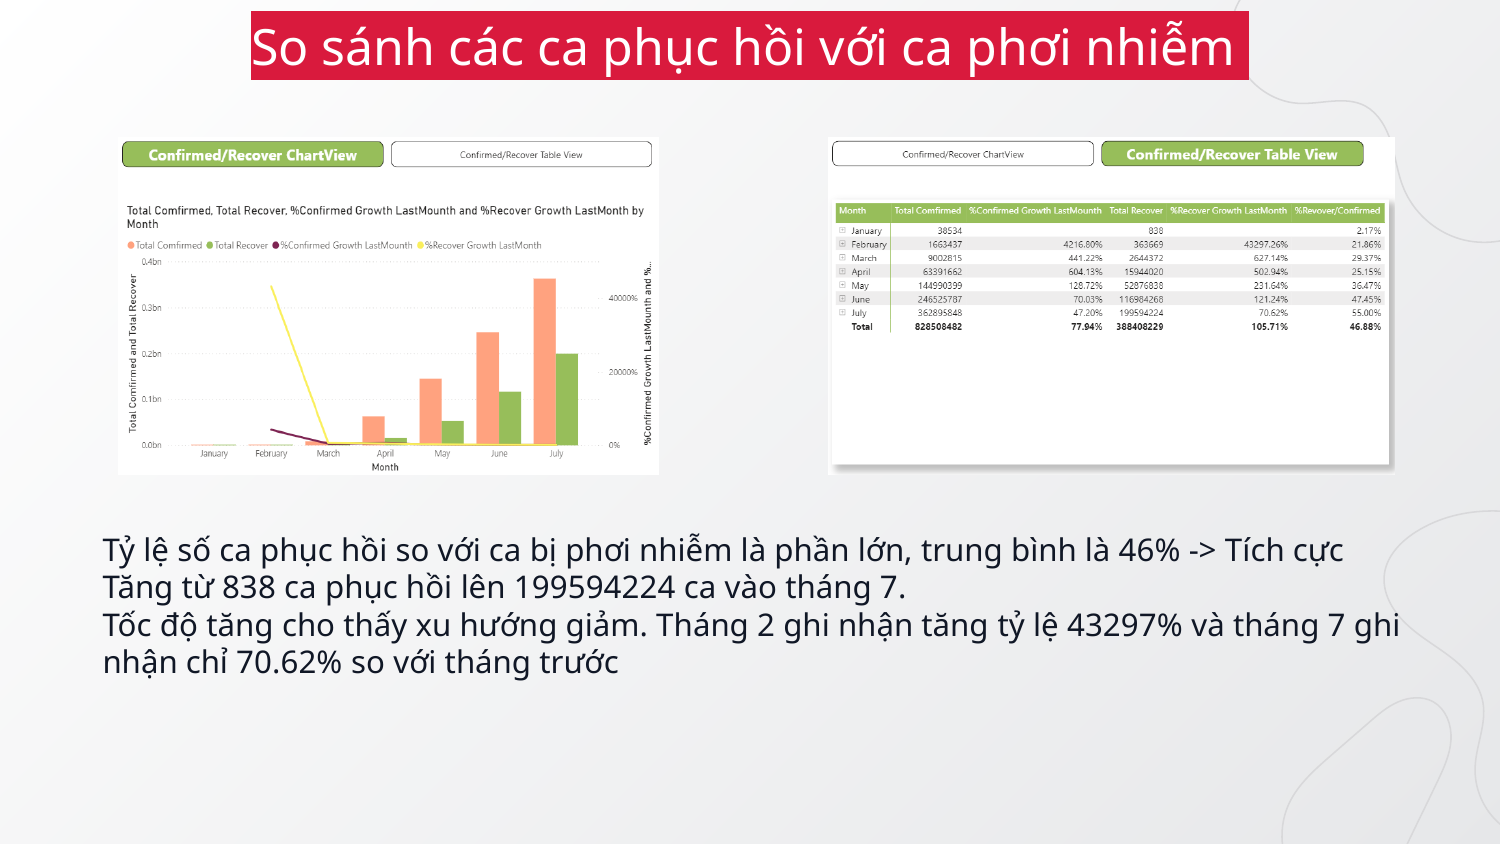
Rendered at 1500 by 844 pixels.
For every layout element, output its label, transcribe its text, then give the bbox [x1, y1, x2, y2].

picture [828, 137, 1395, 475]
subtitle Tỷ lệ số ca phục hồi so với ca bị phơi nhiễm là phần lớn, trung bình là 46% -> Tích cực Tăng từ 838 ca phục hồi lên 199594224 ca vào tháng 7. Tốc độ tăng cho thấy xu hướng giảm. Tháng 2 ghi nhận tăng tỷ lệ 43297% và tháng 7 ghi nhận chỉ 70.62% so với tháng trước [87, 515, 1457, 702]
picture [117, 137, 660, 475]
title So sánh các ca phục hồi với ca phơi nhiễm [118, 0, 1382, 98]
